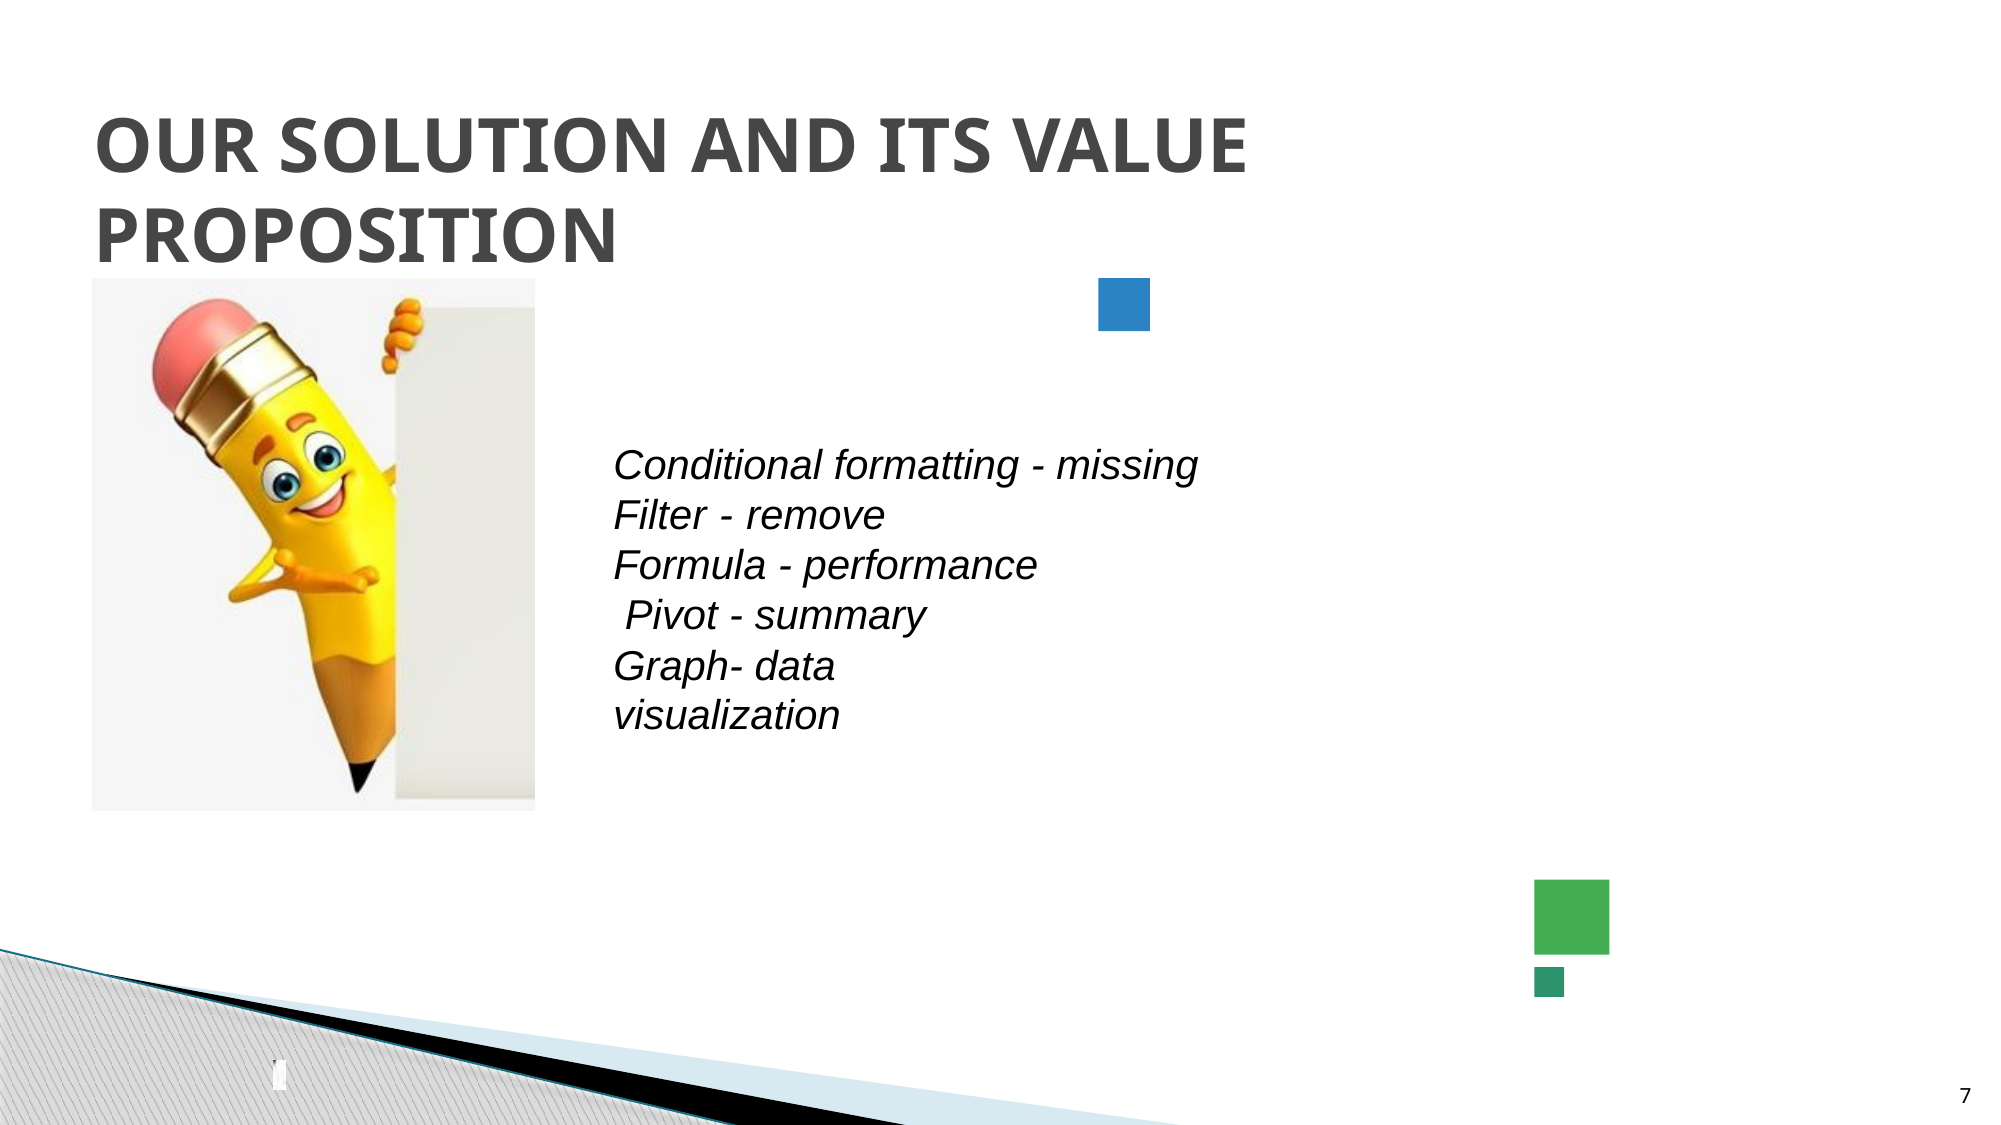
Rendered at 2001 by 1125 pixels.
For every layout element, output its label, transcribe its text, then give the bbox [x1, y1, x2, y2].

text_box Conditional formatting - missing Filter - remove Formula - performance Pivot - summary Graph- data visualization [611, 435, 1201, 739]
text_box [1534, 879, 1610, 955]
text_box [1098, 282, 1150, 332]
picture [91, 277, 535, 812]
picture [273, 1060, 287, 1091]
title OUR SOLUTION AND ITS VALUE PROPOSITION [91, 91, 1661, 282]
text_box [1534, 967, 1565, 997]
slide_number 7 [1891, 457, 1972, 1112]
